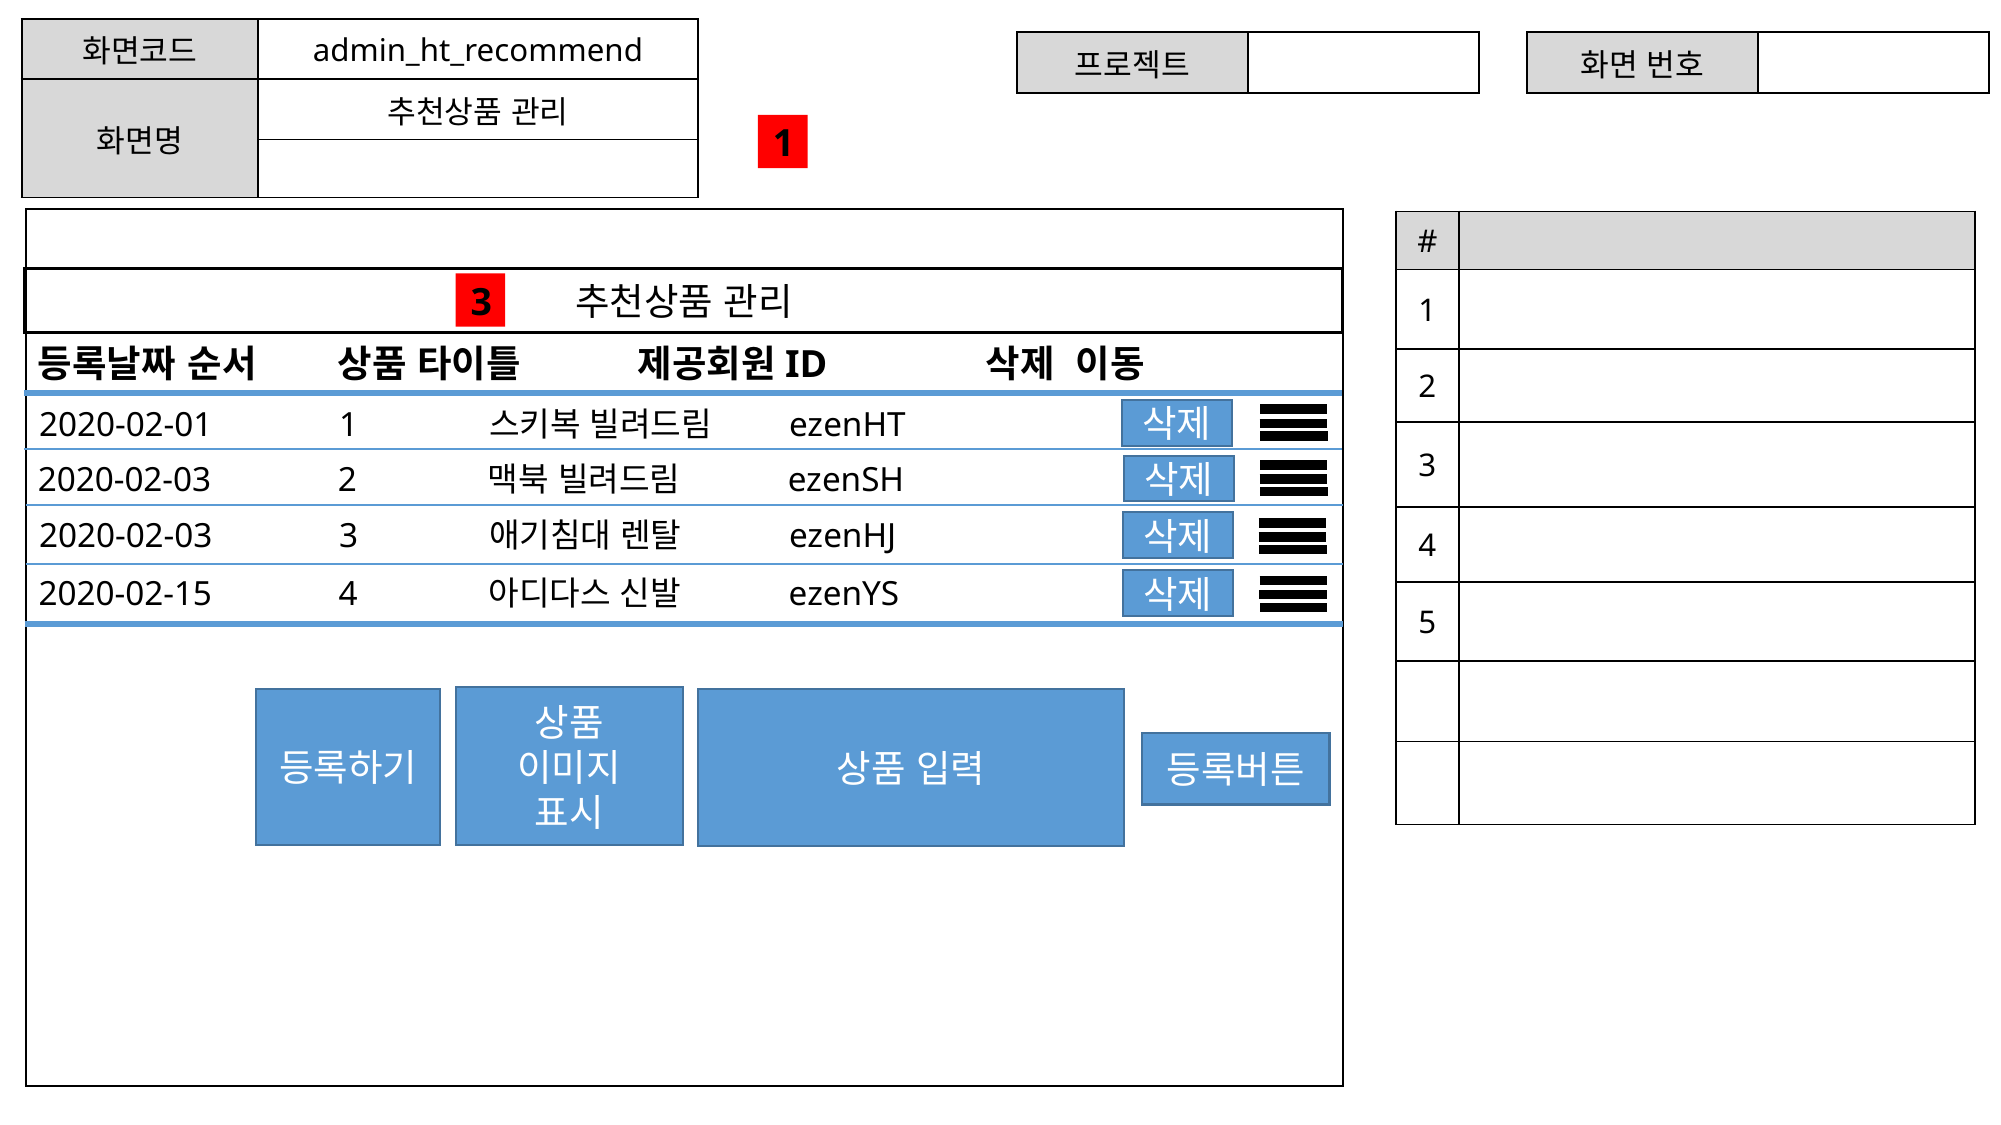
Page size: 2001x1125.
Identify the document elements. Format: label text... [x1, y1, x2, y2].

text_box 2020-02-15 4 아디다스 신발 ezenYS [23, 566, 1343, 619]
text_box 삭제 [1121, 399, 1233, 447]
text_box 삭제 [1122, 511, 1234, 559]
text_box 삭제 [1122, 569, 1234, 617]
table_cell 4 [1397, 508, 1458, 581]
table_header # [1397, 212, 1458, 269]
table_cell [1460, 662, 1974, 741]
table_header [1759, 33, 1988, 92]
text_box [25, 506, 1344, 563]
table_cell 1 [1397, 270, 1458, 348]
text_box 등록하기 [255, 688, 441, 846]
table_cell [1460, 583, 1974, 660]
table_cell [1397, 662, 1458, 741]
table_cell 2 [1397, 350, 1458, 421]
table_header 프로젝트 [1018, 33, 1247, 92]
text_box 추천상품 관리 [24, 267, 1344, 333]
table_cell [1397, 742, 1458, 824]
text_box 3 [455, 273, 506, 327]
text_box 2020-02-03 3 애기침대 렌탈 ezenHJ [23, 508, 1343, 560]
table_header [1249, 33, 1478, 92]
table_cell 3 [1397, 423, 1458, 506]
text_box [25, 208, 1344, 267]
text_box 상품 이미지 표시 [455, 686, 684, 846]
table_header 화면코드 [23, 20, 257, 78]
table_cell [1460, 423, 1974, 506]
text_box 1 [757, 114, 808, 169]
table_cell [1460, 350, 1974, 421]
table_cell [259, 140, 697, 197]
text_box 상품 입력 [697, 688, 1125, 847]
text_box [25, 565, 1344, 1087]
table_cell 추천상품 관리 [259, 80, 697, 139]
text_box 2020-02-03 2 맥북 빌려드림 ezenSH [22, 451, 1342, 504]
text_box 등록날짜 순서 상품 타이틀 제공회원ID 삭제 이동 [22, 336, 1342, 389]
table_cell [1460, 270, 1974, 348]
table_header 화면 번호 [1528, 33, 1757, 92]
text_box [25, 333, 1344, 505]
table_header [1460, 212, 1974, 269]
table_cell [1460, 742, 1974, 824]
table_cell 화면명 [23, 80, 257, 197]
table_header admin_ht_recommend [259, 20, 697, 78]
table_cell [1460, 508, 1974, 581]
table_cell 5 [1397, 583, 1458, 660]
text_box 등록버튼 [1141, 732, 1331, 806]
text_box 2020-02-01 1 스키복 빌려드림 ezenHT [23, 396, 1343, 449]
text_box 삭제 [1123, 455, 1235, 502]
